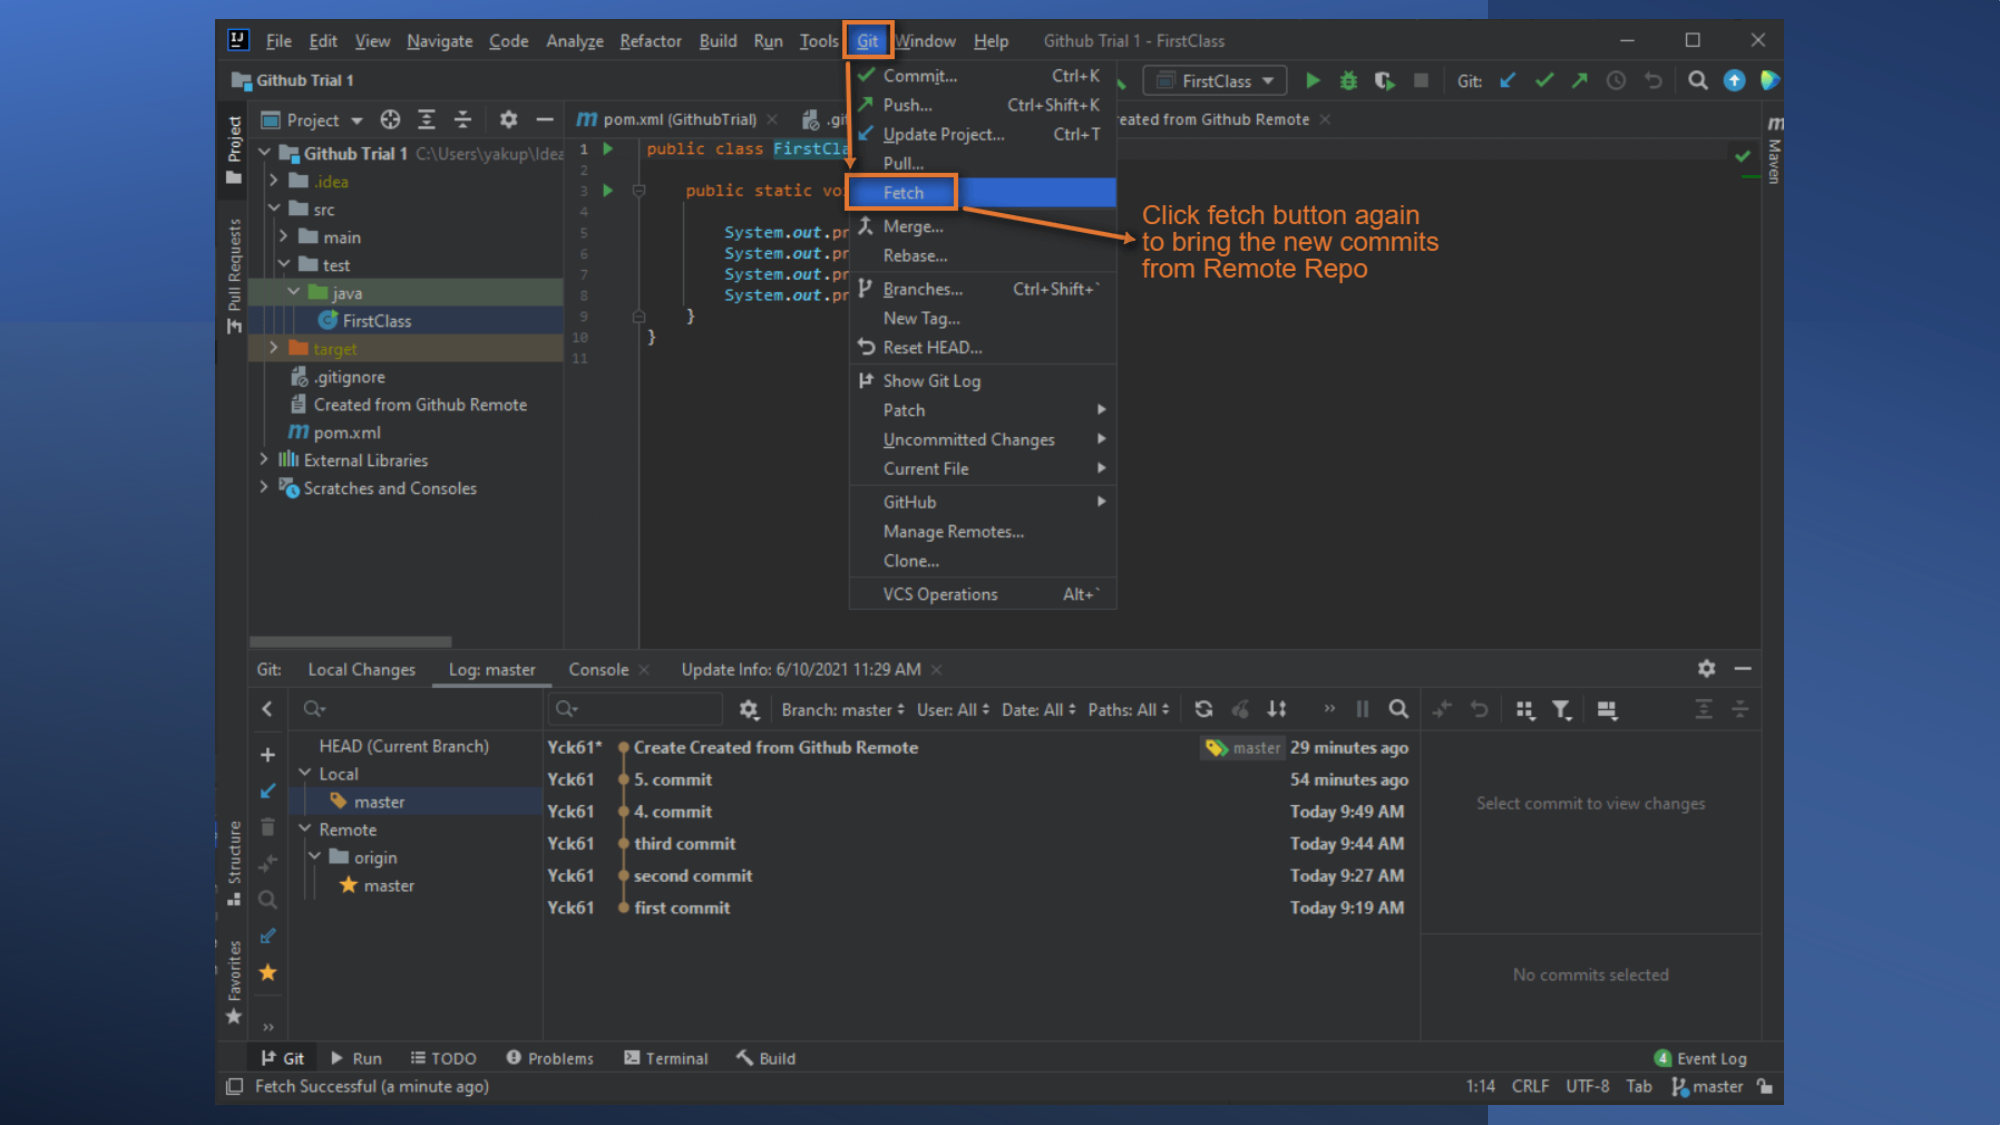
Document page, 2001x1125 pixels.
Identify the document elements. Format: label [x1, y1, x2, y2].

text_box [1489, 0, 2000, 320]
text_box [0, 0, 1489, 320]
picture [215, 19, 1785, 1106]
text_box [0, 320, 2000, 1125]
